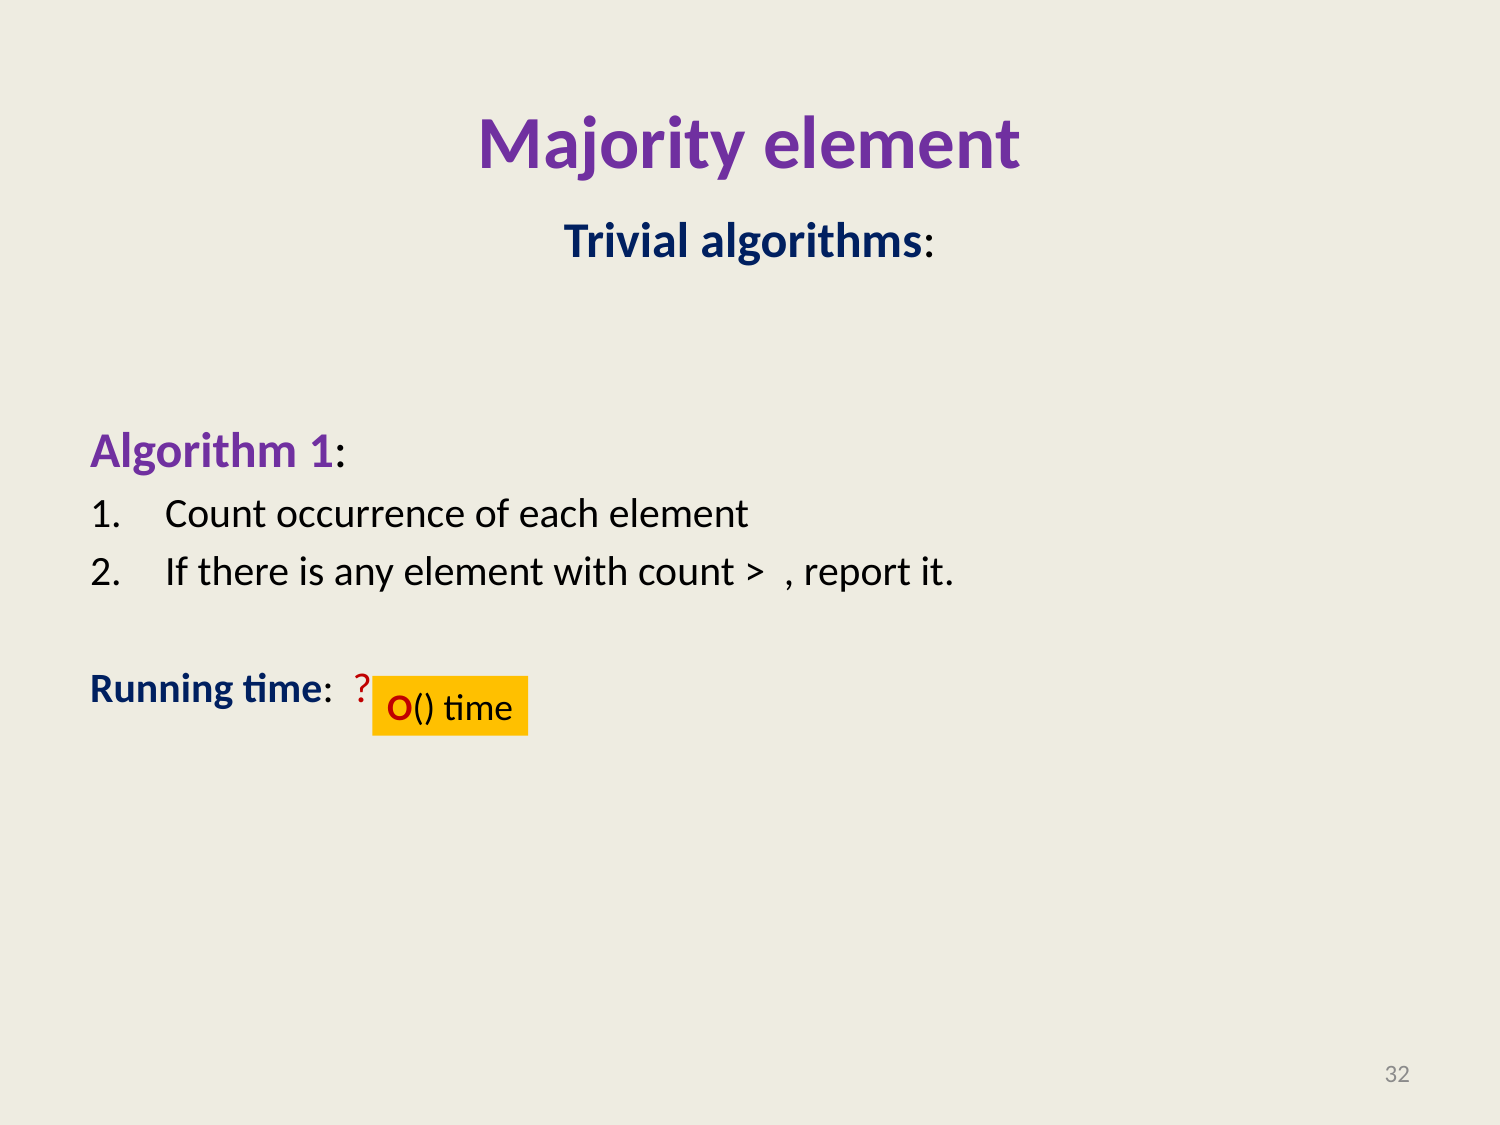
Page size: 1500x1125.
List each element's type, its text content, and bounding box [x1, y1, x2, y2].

title Majority element [75, 45, 1425, 233]
slide_number 32 [1074, 1042, 1425, 1103]
